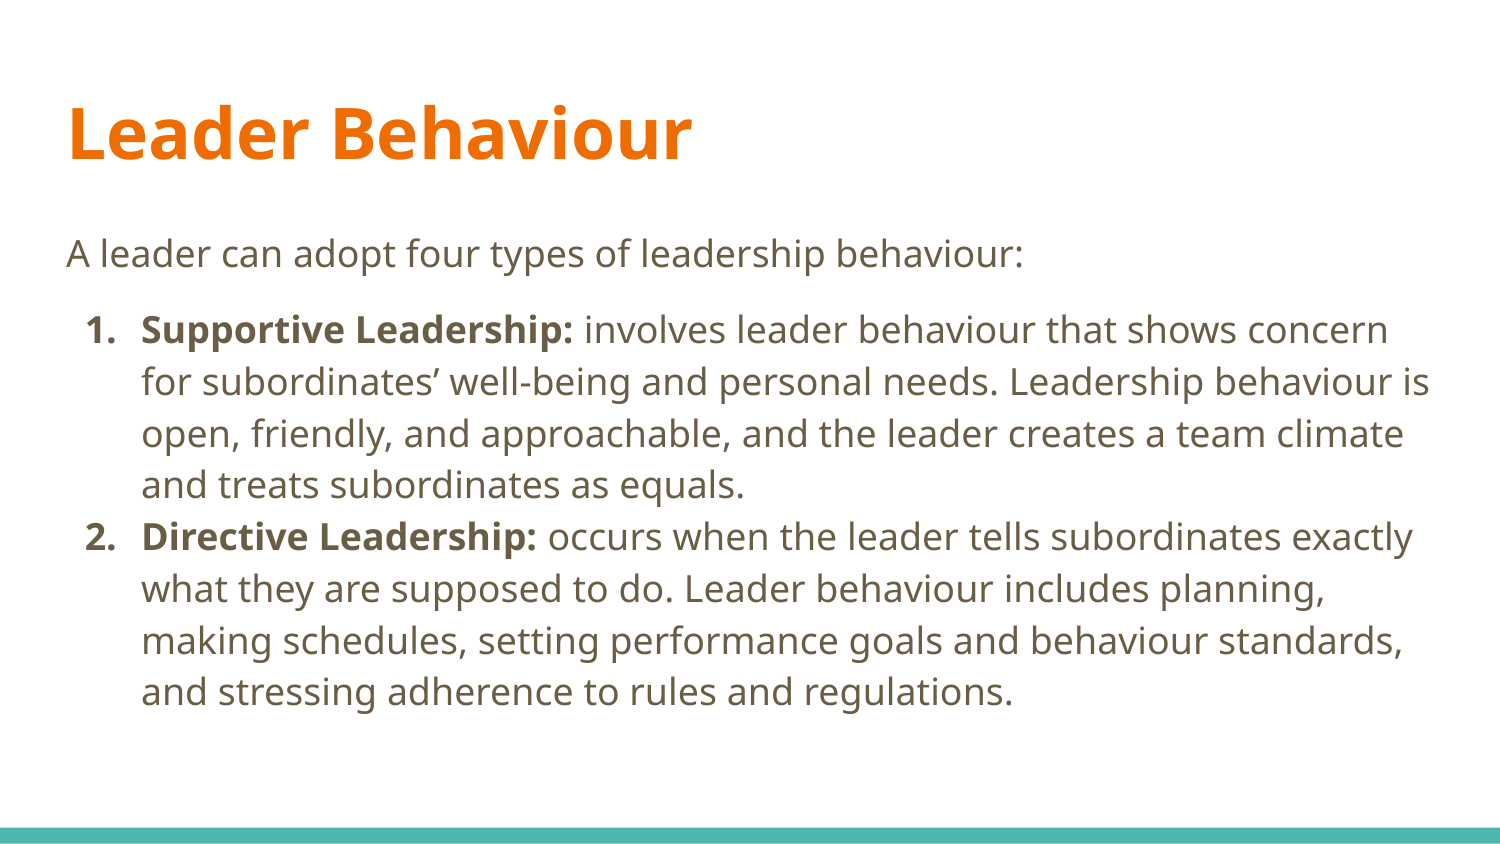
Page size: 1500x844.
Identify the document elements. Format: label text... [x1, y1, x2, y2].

title Leader Behaviour [51, 72, 1449, 189]
list A leader can adopt four types of leadership behaviour: Supportive Leadership: involves leader behaviour that shows concern for subordinates’ well-being and personal needs. Leadership behaviour is open, friendly, and approachable, and the leader creates a team climate and treats subordinates as equals. Directive Leadership: occurs when the leader tells subordinates exactly what they are supposed to do. Leader behaviour includes planning, making schedules, setting performance goals and behaviour standards, and stressing adherence to rules and regulations. [51, 207, 1449, 750]
